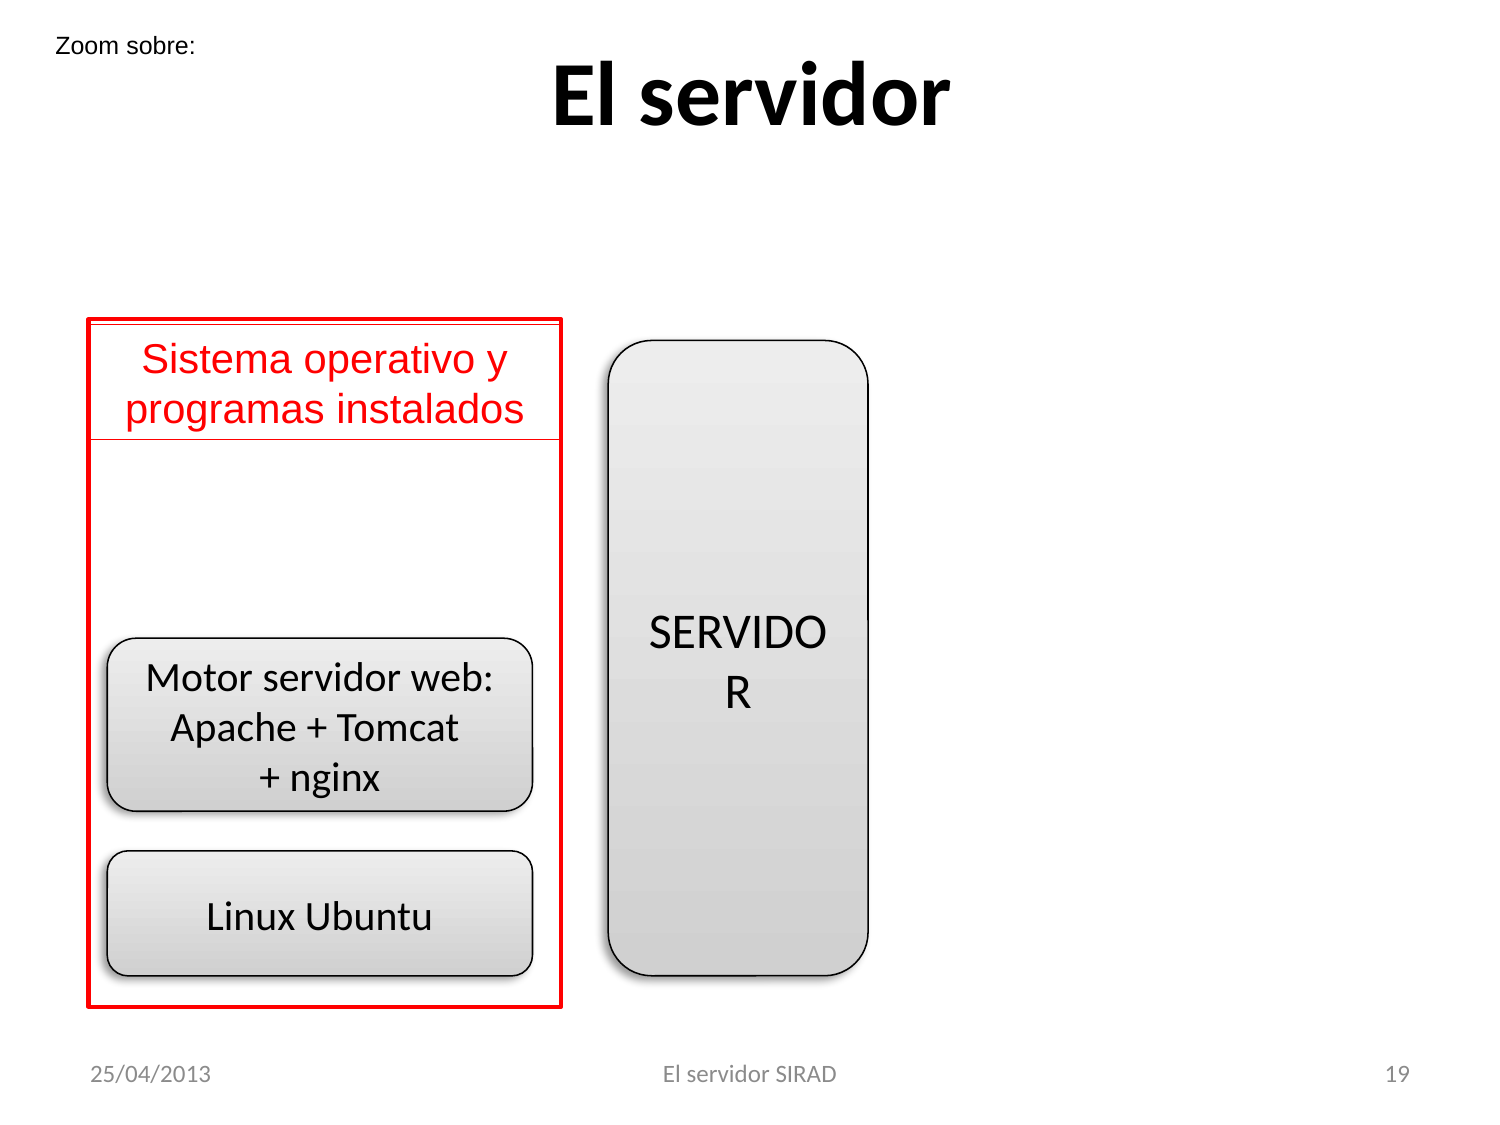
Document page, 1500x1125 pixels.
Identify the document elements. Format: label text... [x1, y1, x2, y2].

text_box Zoom sobre: [40, 22, 212, 67]
text_box SERVIDOR [607, 339, 869, 977]
slide_number 19 [1074, 1042, 1425, 1103]
title El servidor [76, 0, 1427, 183]
footer El servidor SIRAD [512, 1042, 988, 1103]
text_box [88, 318, 562, 1007]
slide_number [75, 1042, 425, 1103]
